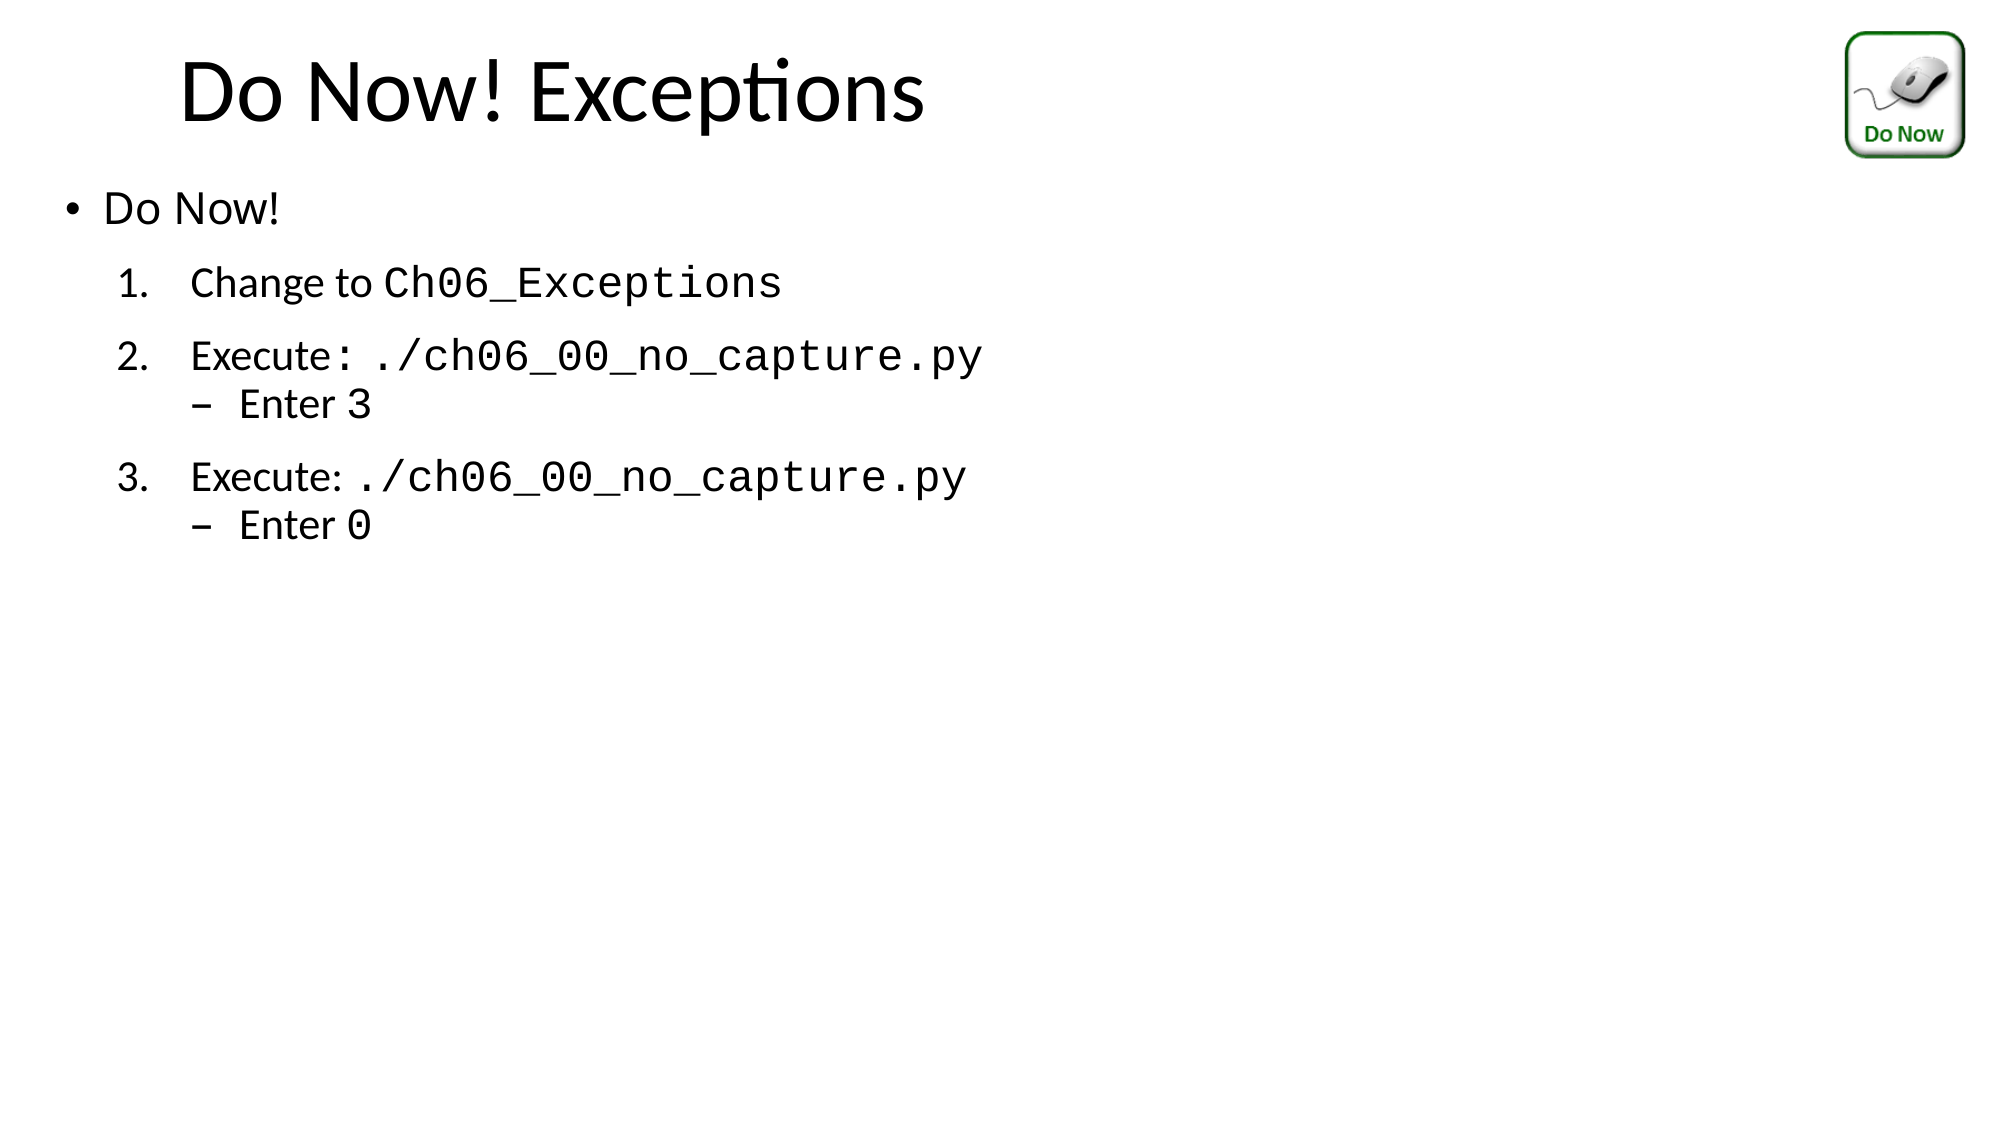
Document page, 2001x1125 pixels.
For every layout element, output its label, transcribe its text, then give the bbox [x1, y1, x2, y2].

title Do Now! Exceptions [164, 24, 1836, 159]
picture [1836, 29, 1972, 164]
list Do Now! Change to Ch06_Exceptions Execute: ./ch06_00_no_capture.py Enter 3 Execute: ./ch06_00_no_capture.py Enter 0 [50, 179, 1950, 1005]
